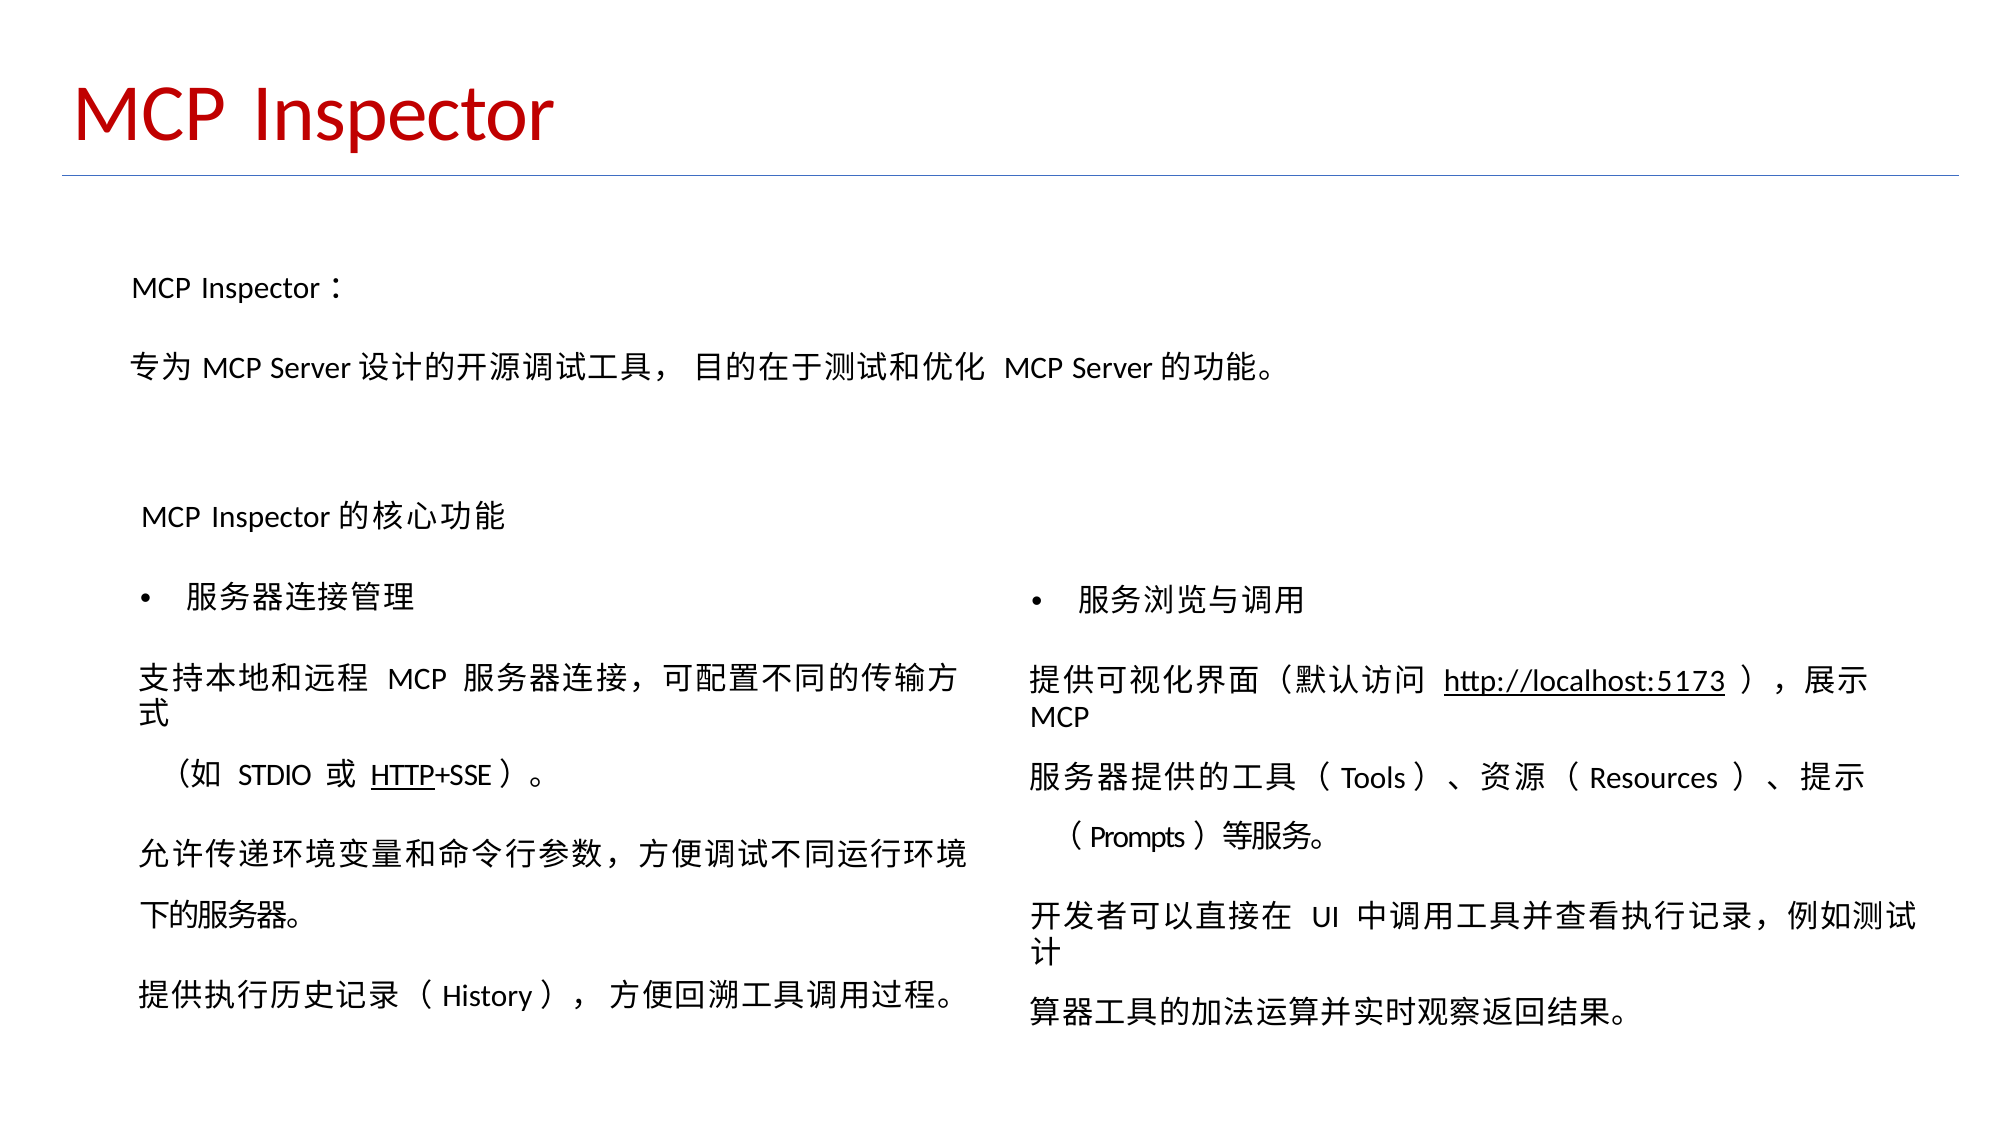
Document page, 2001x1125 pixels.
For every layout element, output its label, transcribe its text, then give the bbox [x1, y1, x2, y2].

text_box MCP Inspector的核心功能 • 服务器连接管理 支持本地和远程 MCP 服务器连接，可配置不同的传输方式 （如 STDIO 或 HTTP+SSE）。 允许传递环境变量和命令行参数，方便调试不同运行环境 下的服务器。 提供执行历史记录（History）， 方便回溯工具调用过程。 [136, 497, 985, 981]
text_box MCP Inspector： 专为MCP Server设计的开源调试工具， 目的在于测试和优化 MCP Server的功能。 [127, 267, 1280, 389]
text_box MCP Inspector [70, 71, 559, 159]
text_box • 服务浏览与调用 提供可视化界面（默认访问 http://localhost:5173 ），展示 MCP 服务器提供的工具（Tools）、资源（Resources ）、提示 （Prompts）等服务。 开发者可以直接在 UI 中调用工具并查看执行记录，例如测试计 算器工具的加法运算并实时观察返回结果。 [1027, 580, 1942, 962]
